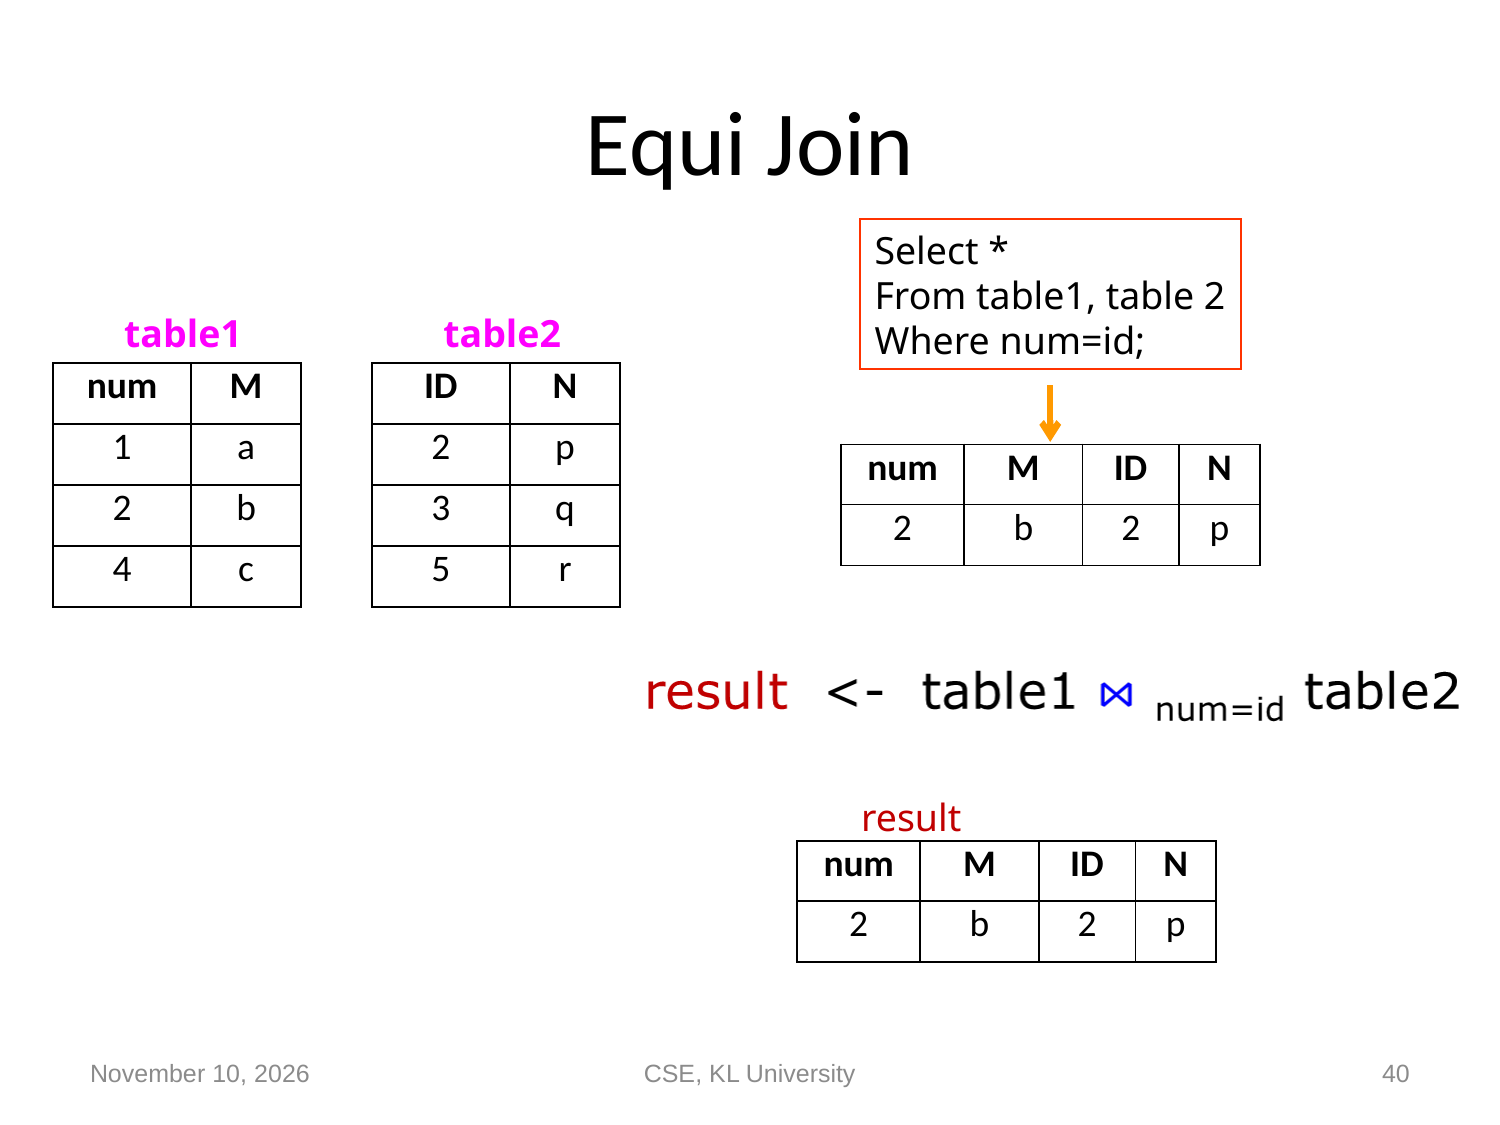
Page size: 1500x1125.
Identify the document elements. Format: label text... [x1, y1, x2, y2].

table_header num [798, 842, 919, 900]
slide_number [75, 1042, 425, 1103]
footer CSE, KL University [512, 1042, 988, 1103]
slide_number 40 [1074, 1042, 1425, 1103]
table_cell p [511, 425, 619, 484]
table_header num [54, 364, 190, 423]
table_cell a [192, 425, 300, 484]
table_cell 5 [373, 547, 509, 606]
table_header M [965, 445, 1082, 504]
text_box table2 [428, 302, 577, 363]
table_header M [192, 364, 300, 423]
table_header ID [1040, 842, 1135, 900]
table_cell q [511, 486, 619, 545]
text_box Select * From table1, table 2 Where num=id; [859, 219, 1241, 370]
table_cell 1 [54, 425, 190, 484]
table_cell r [511, 547, 619, 606]
table_cell 2 [1040, 902, 1135, 961]
table_cell p [1136, 902, 1215, 961]
table_cell 4 [54, 547, 190, 606]
title Equi Join [75, 45, 1425, 233]
table_cell b [965, 505, 1082, 565]
table_cell 2 [798, 902, 919, 961]
table_cell p [1180, 505, 1259, 565]
table_cell b [921, 902, 1038, 961]
table_header N [511, 364, 619, 423]
table_cell 2 [373, 425, 509, 484]
table_cell 3 [373, 486, 509, 545]
table_header N [1136, 842, 1215, 900]
text_box [629, 652, 1500, 728]
table_header M [921, 842, 1038, 900]
table_header num [842, 445, 963, 504]
table_header N [1180, 445, 1259, 504]
table_cell b [192, 486, 300, 545]
text_box result [846, 786, 977, 847]
table_cell 2 [54, 486, 190, 545]
table_cell c [192, 547, 300, 606]
table_cell 2 [842, 505, 963, 565]
table_header ID [1083, 445, 1178, 504]
table_header ID [373, 364, 509, 423]
table_cell 2 [1083, 505, 1178, 565]
text_box table1 [109, 302, 258, 363]
